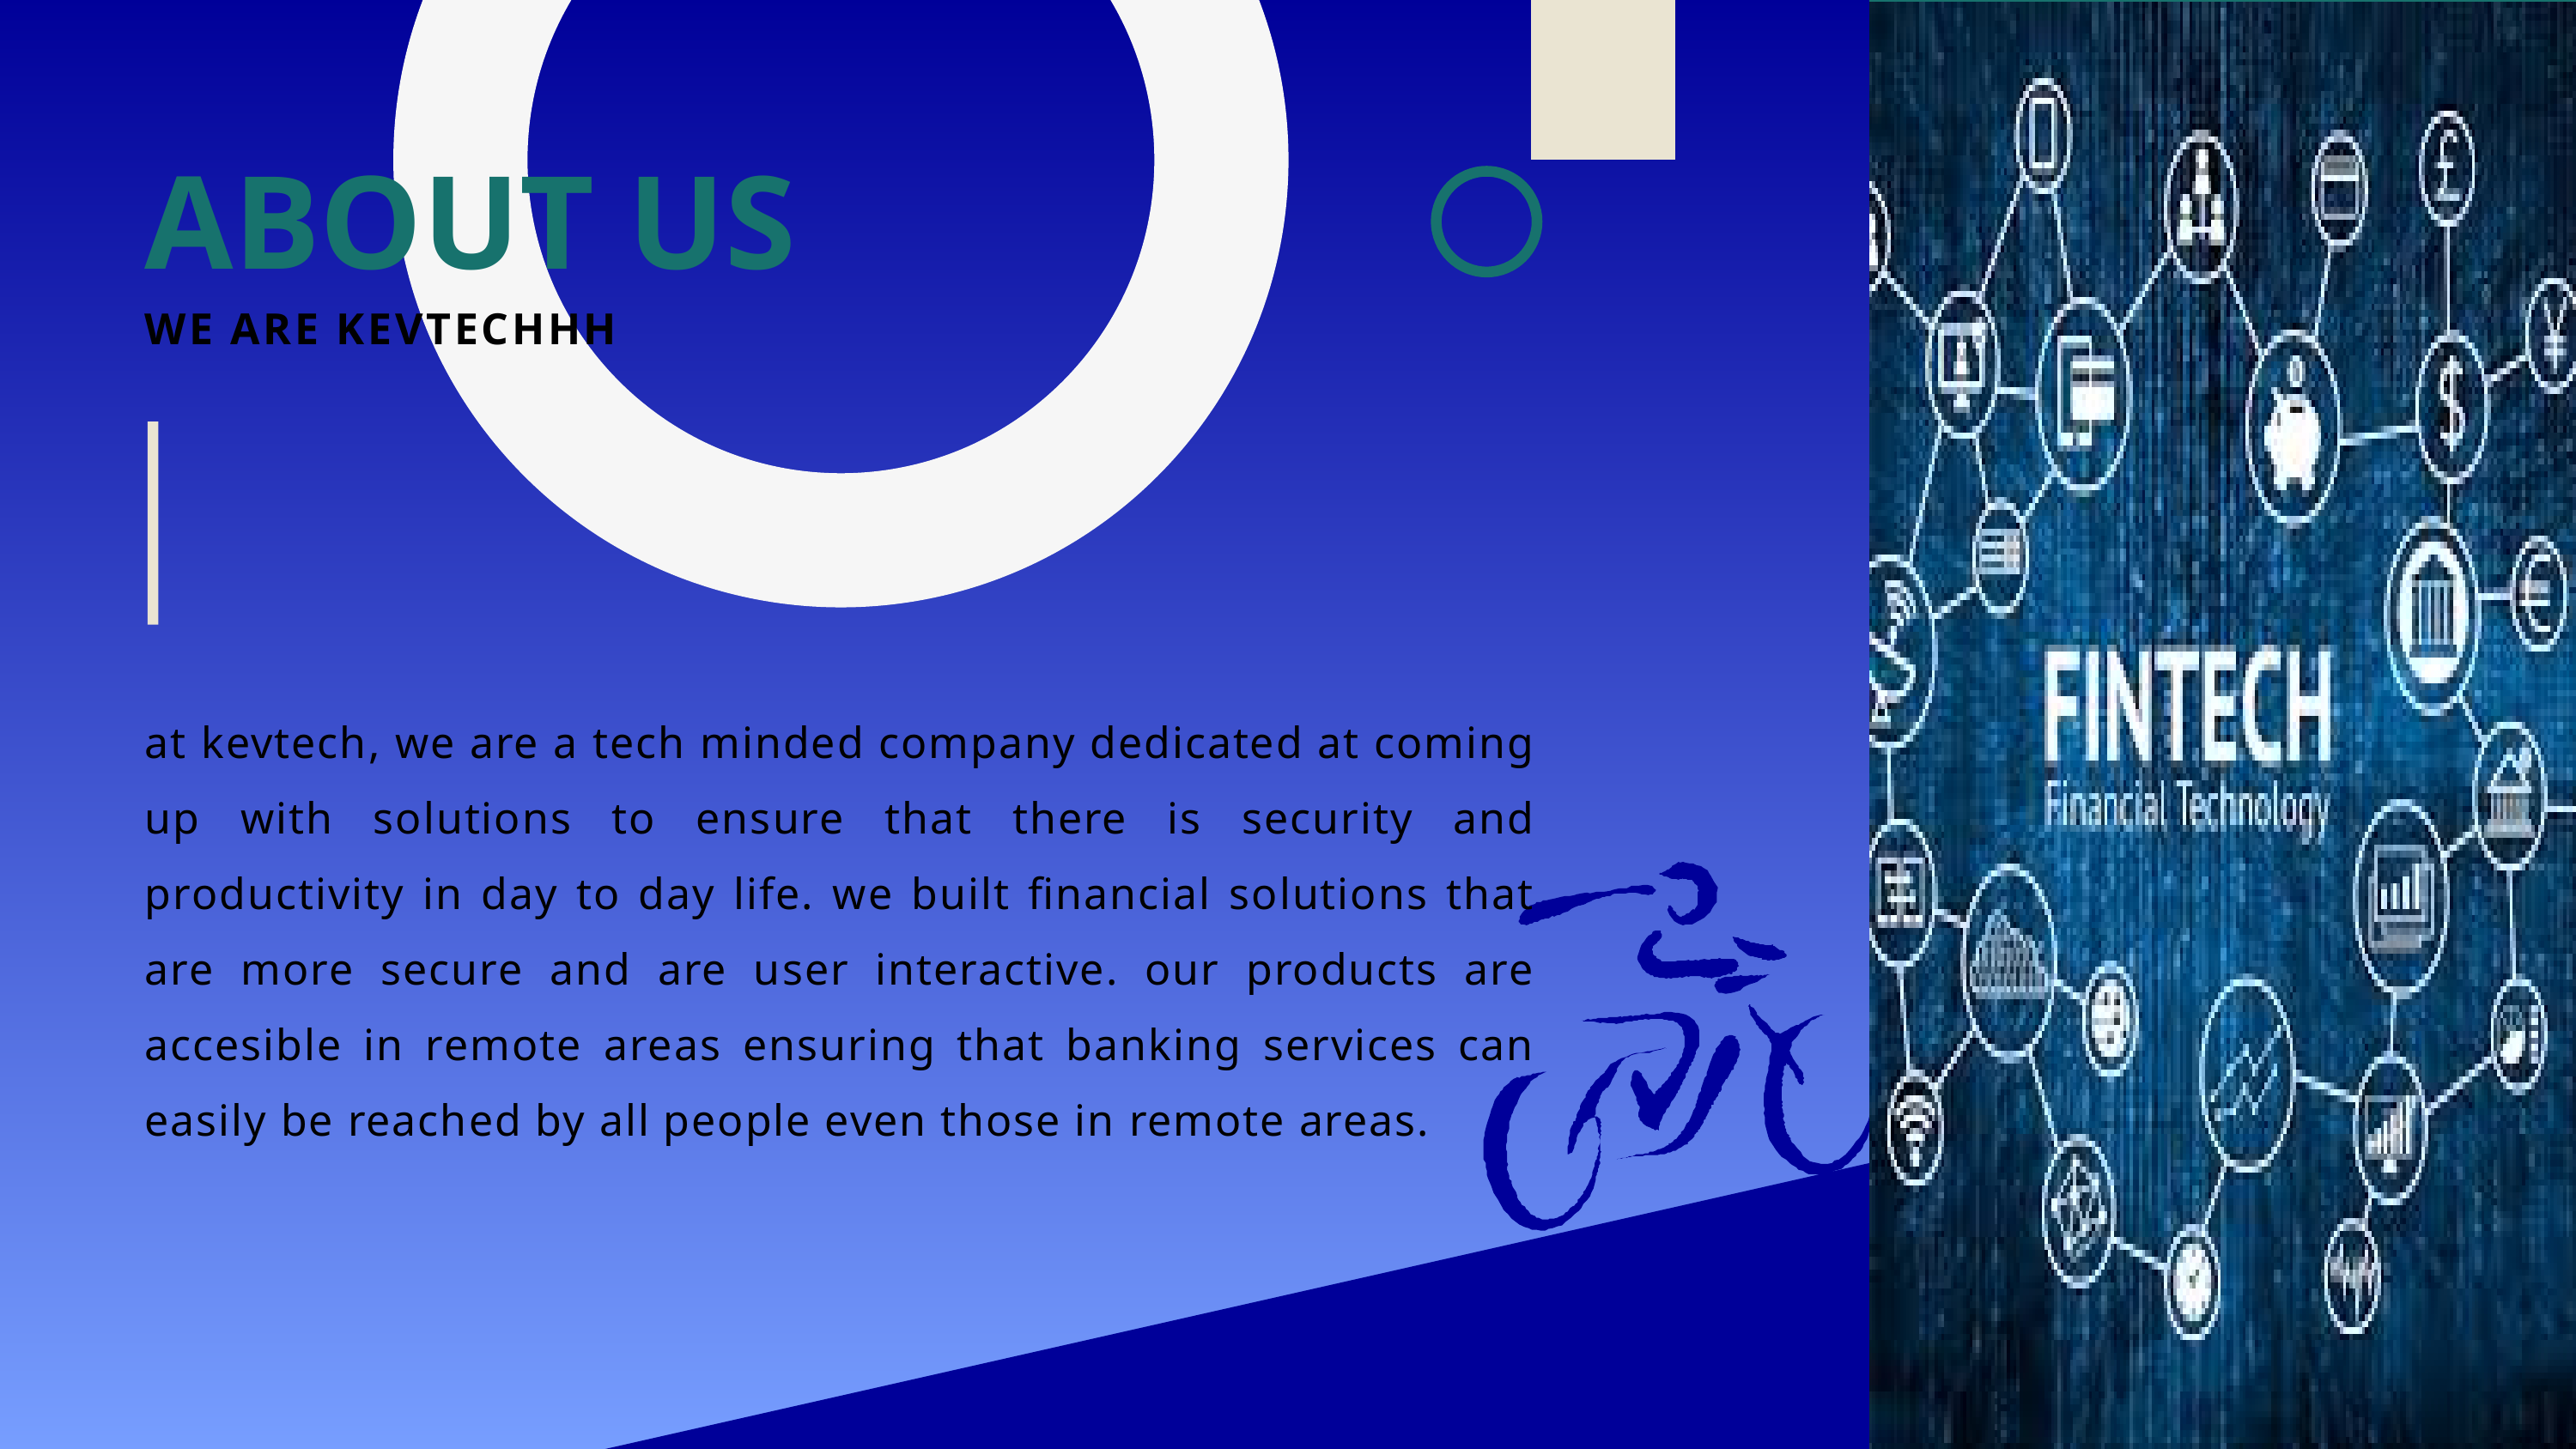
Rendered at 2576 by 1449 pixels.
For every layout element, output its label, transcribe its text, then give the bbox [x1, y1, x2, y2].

text_box at kevtech, we are a tech minded company dedicated at coming up with solutions to ensure that there is security and productivity in day to day life. we built financial solutions that are more secure and are user interactive. our products are accesible in remote areas ensuring that banking services can easily be reached by all people even those in remote areas. [144, 691, 1537, 1145]
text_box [1436, 171, 1537, 272]
text_box ABOUT US [144, 159, 460, 293]
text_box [460, 0, 1222, 541]
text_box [1530, 0, 1676, 161]
text_box WE ARE KEVTECHHH [144, 293, 460, 354]
picture [1868, 2, 2576, 1449]
